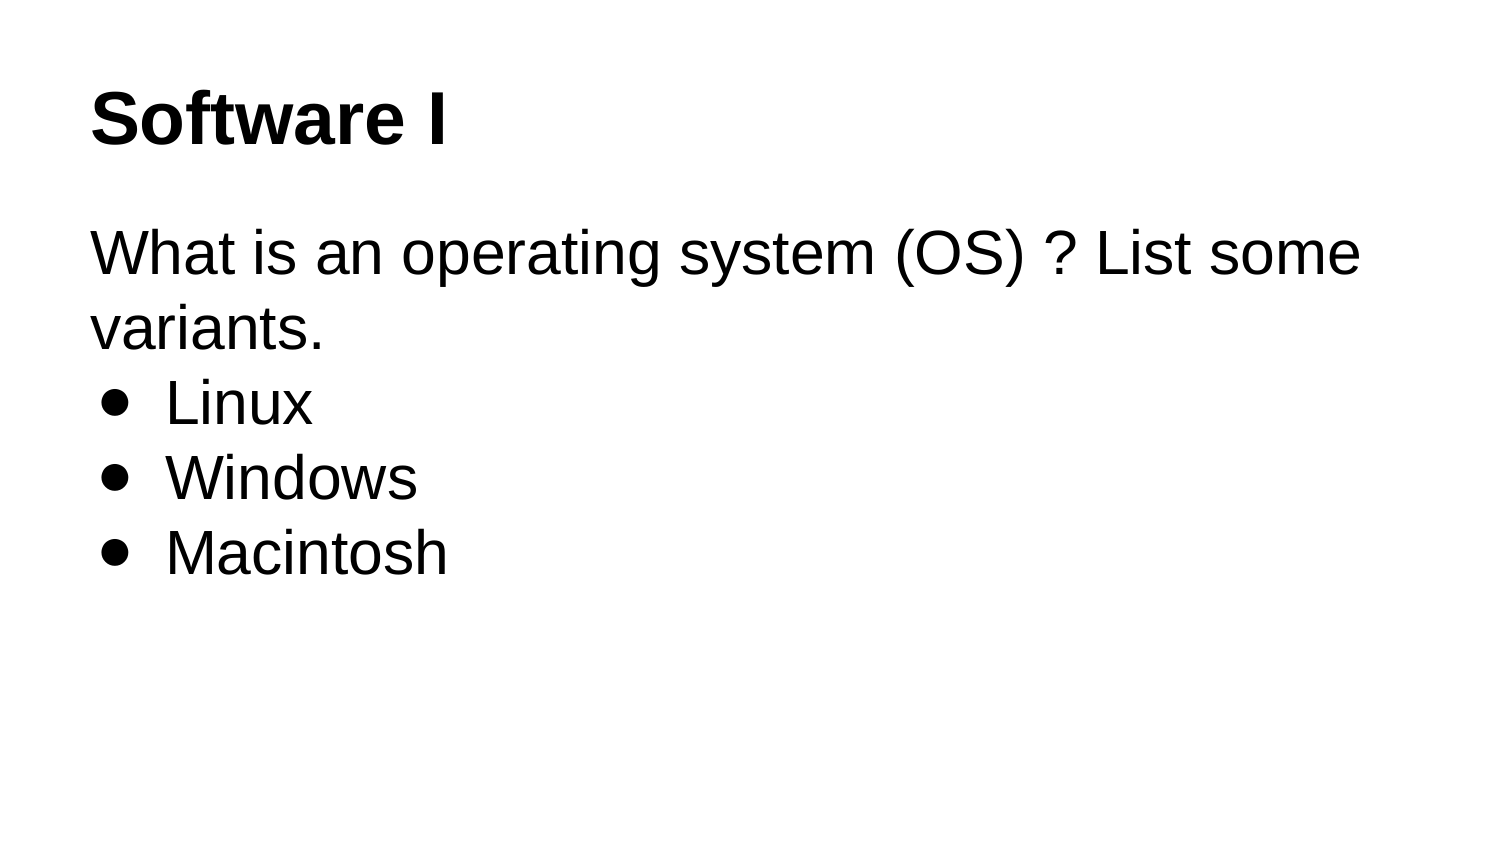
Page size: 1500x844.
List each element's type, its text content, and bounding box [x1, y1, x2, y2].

title Software I [75, 33, 1425, 175]
list What is an operating system (OS) ? List some variants. Linux Windows Macintosh [75, 196, 1425, 808]
